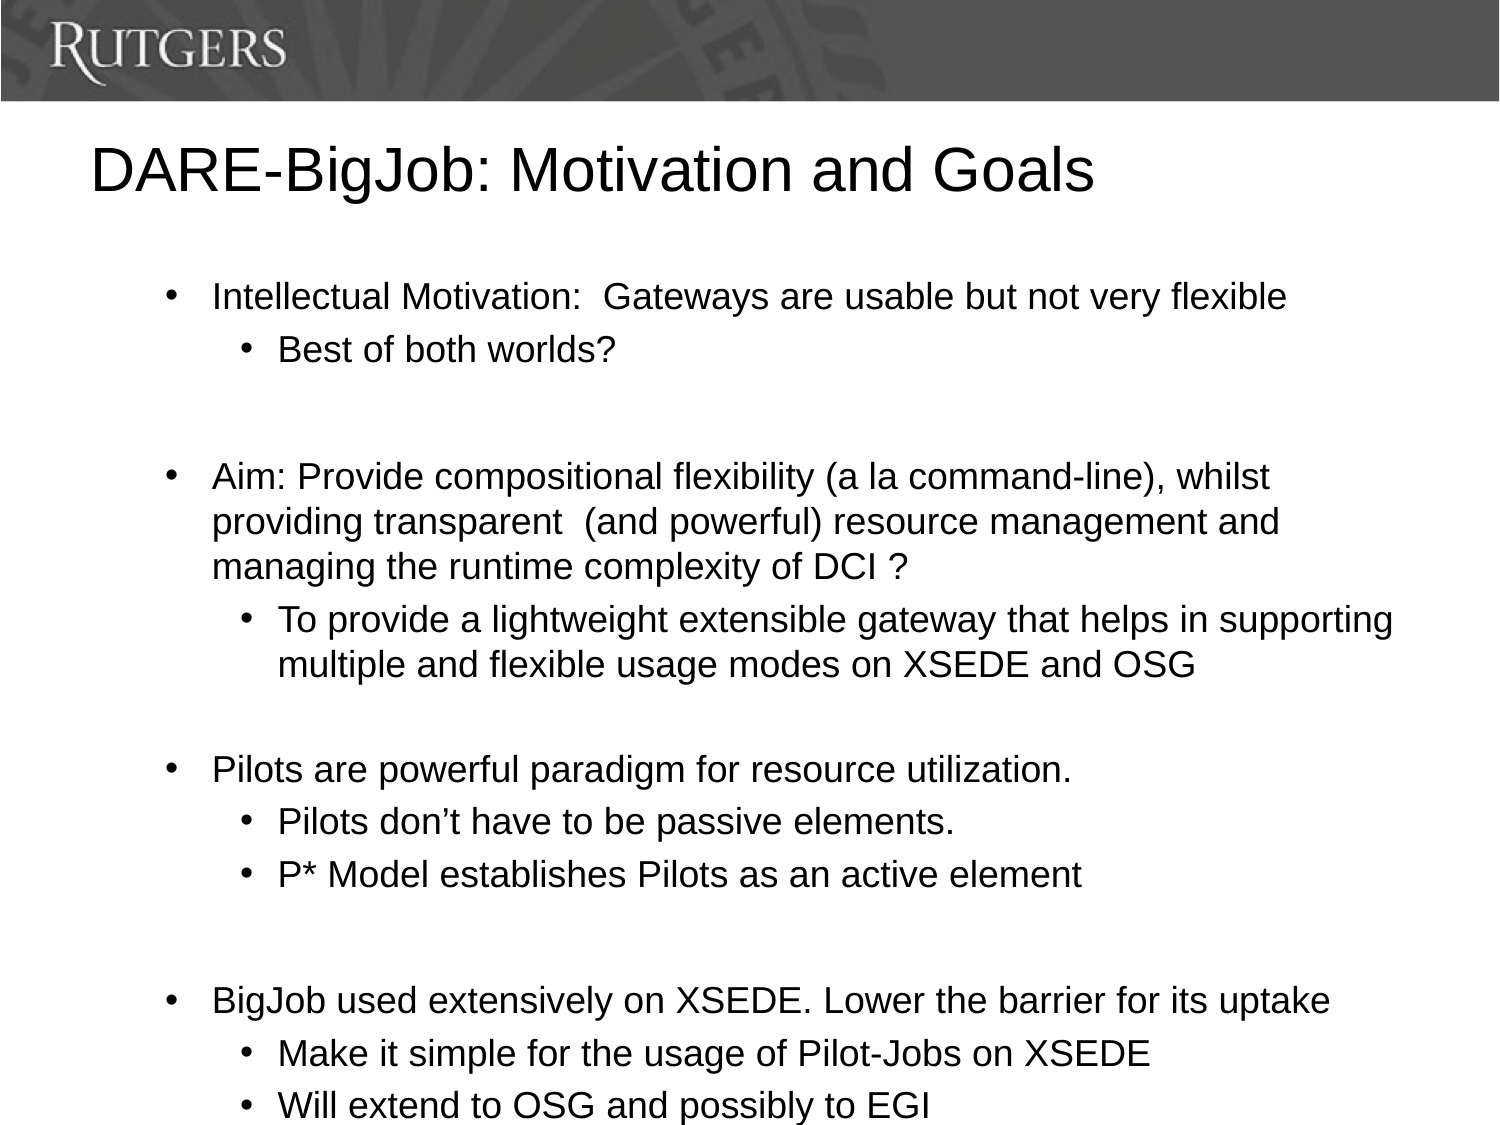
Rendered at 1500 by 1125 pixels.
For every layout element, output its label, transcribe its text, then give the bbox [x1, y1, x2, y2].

list Intellectual Motivation: Gateways are usable but not very flexible Best of both worlds? Aim: Provide compositional flexibility (a la command-line), whilst providing transparent (and powerful) resource management and managing the runtime complexity of DCI ? To provide a lightweight extensible gateway that helps in supporting multiple and flexible usage modes on XSEDE and OSG Pilots are powerful paradigm for resource utilization. Pilots don’t have to be passive elements. P* Model establishes Pilots as an active element BigJob used extensively on XSEDE. Lower the barrier for its uptake Make it simple for the usage of Pilot-Jobs on XSEDE Will extend to OSG and possibly to EGI [74, 212, 1426, 957]
picture [0, 0, 1500, 104]
title DARE-BigJob: Motivation and Goals [74, 99, 1426, 212]
